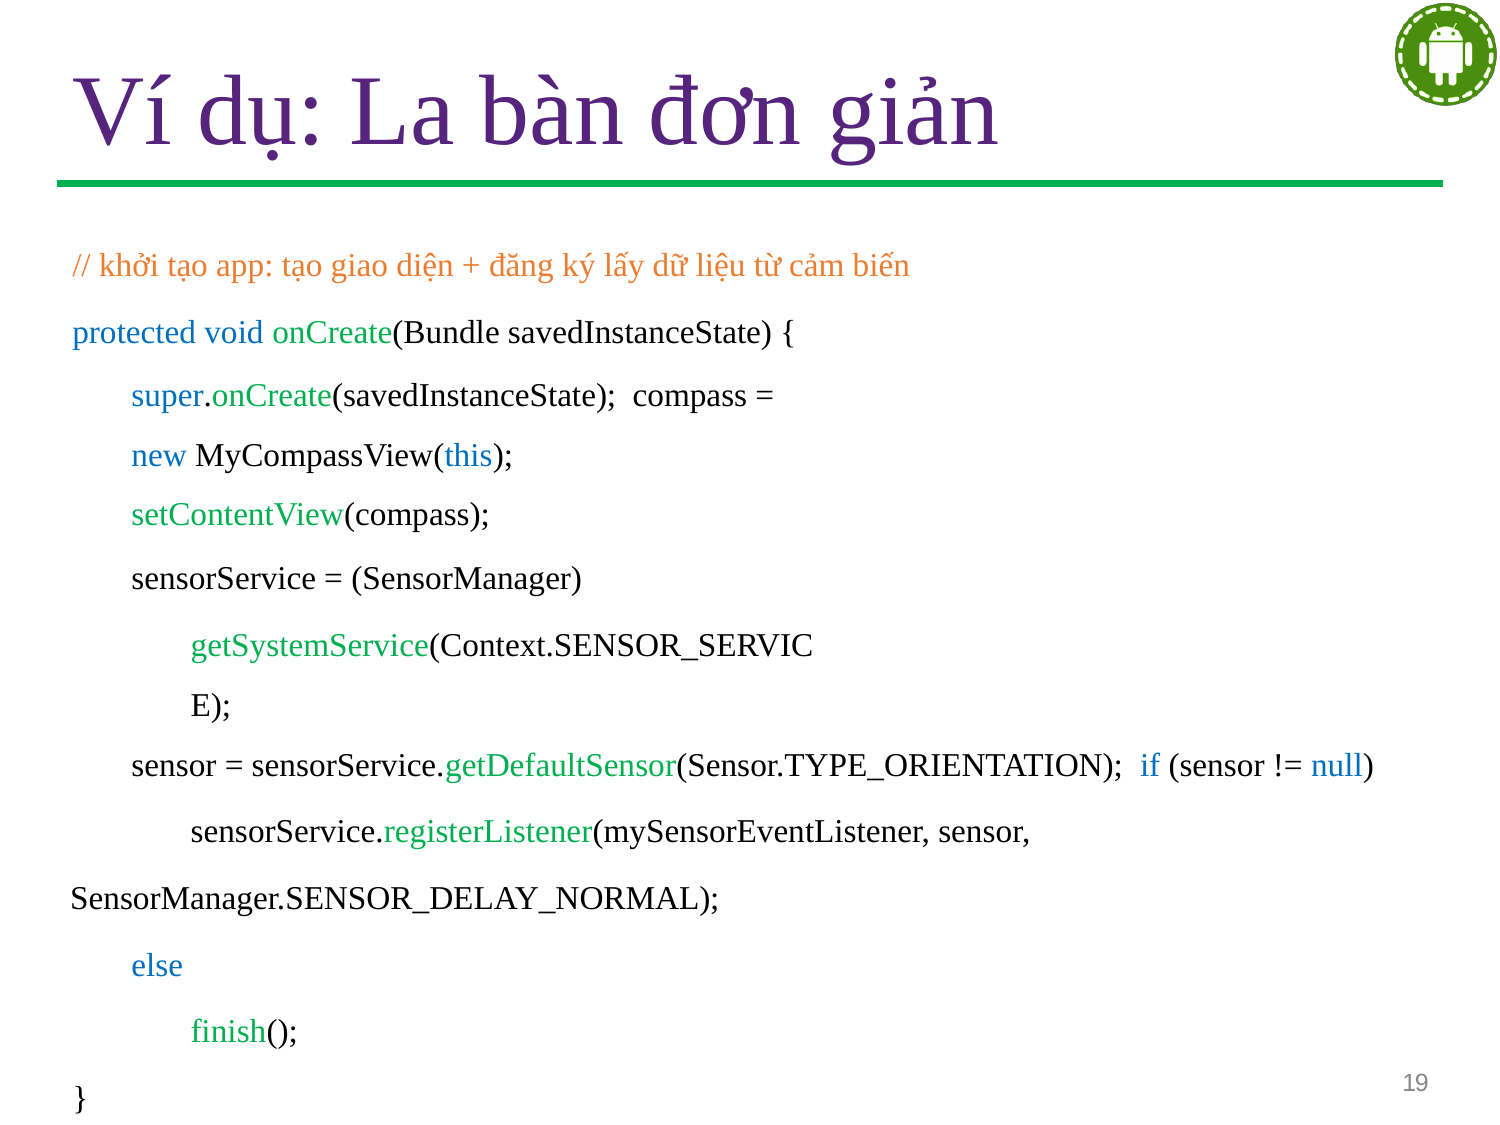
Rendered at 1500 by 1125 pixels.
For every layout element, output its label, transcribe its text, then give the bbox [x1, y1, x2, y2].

text_box // khởi tạo app: tạo giao diện + đăng ký lấy dữ liệu từ cảm biến protected void onCreate(Bundle savedInstanceState) { super.onCreate(savedInstanceState); compass = new MyCompassView(this); setContentView(compass); sensorService = (SensorManager) getSystemService(Context.SENSOR_SERVICE); sensor = sensorService.getDefaultSensor(Sensor.TYPE_ORIENTATION); if (sensor != null) sensorService.registerListener(mySensorEventListener, sensor, SensorManager.SENSOR_DELAY_NORMAL); else finish(); } [70, 214, 1425, 1116]
picture [1391, 0, 1500, 109]
slide_number 19 [1398, 1070, 1432, 1125]
title Ví dụ: La bàn đơn giản [70, 42, 1003, 214]
